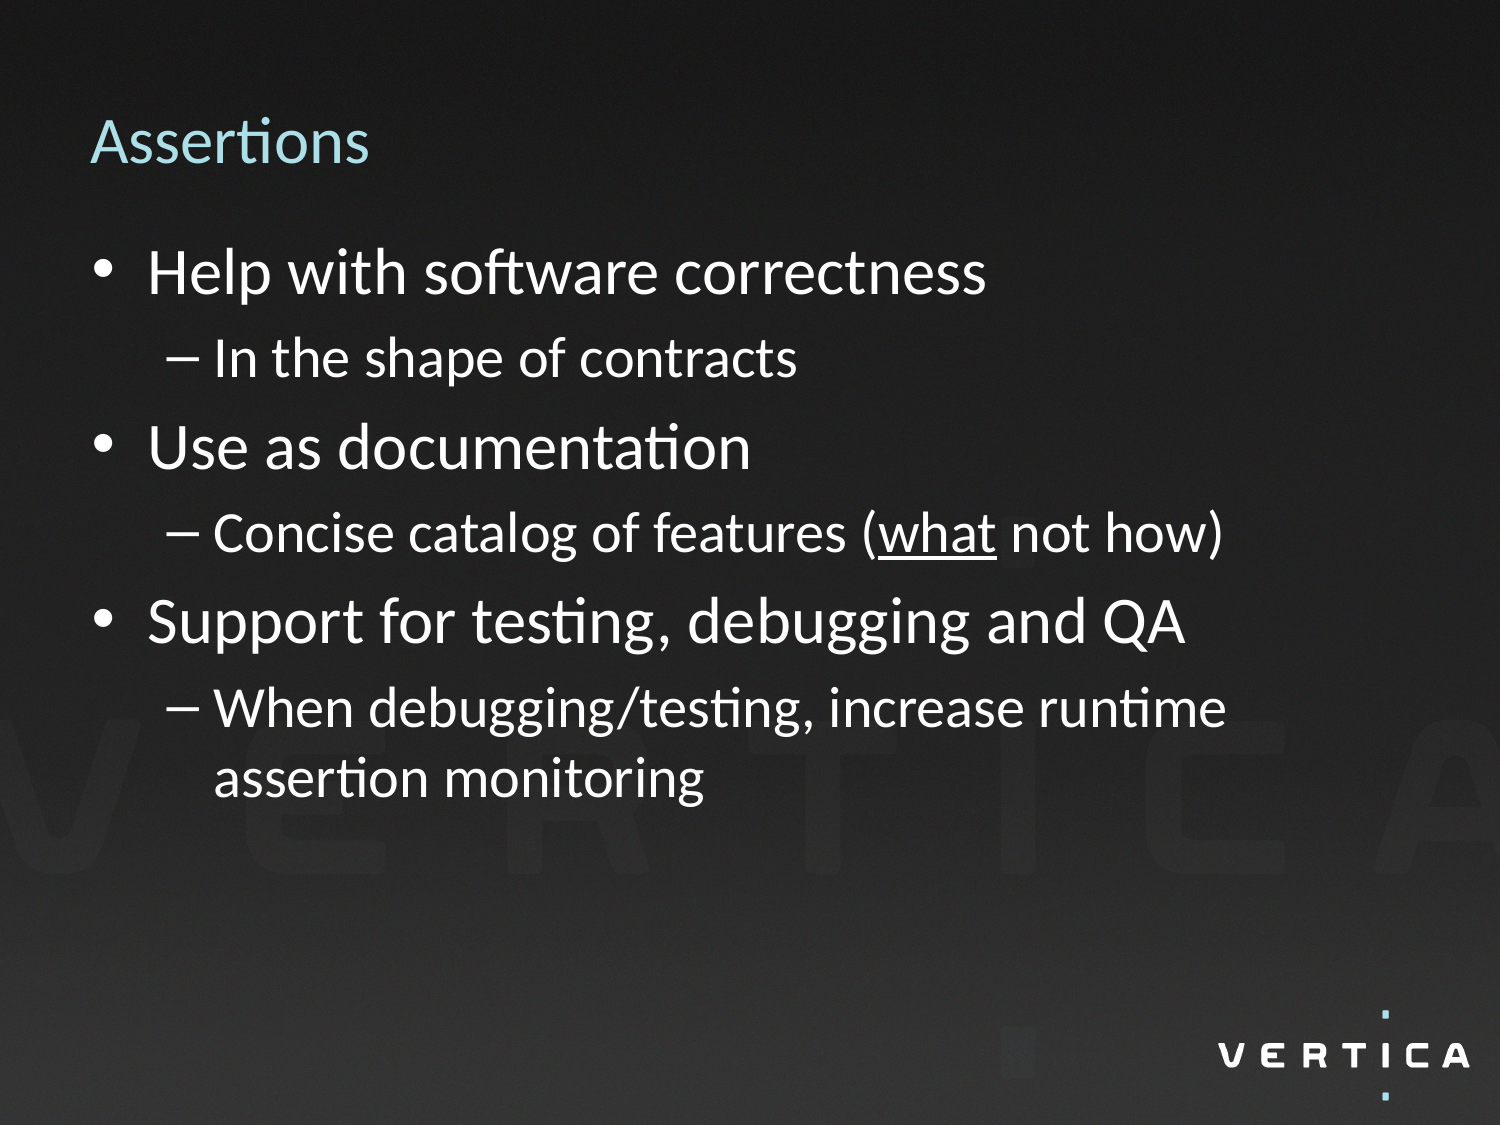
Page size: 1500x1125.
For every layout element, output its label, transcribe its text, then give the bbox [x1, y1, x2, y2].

title Assertions [75, 78, 1425, 197]
list Help with software correctness In the shape of contracts Use as documentation Concise catalog of features (what not how) Support for testing, debugging and QA When debugging/testing, increase runtime assertion monitoring [76, 219, 1424, 965]
picture [0, 0, 1500, 1125]
